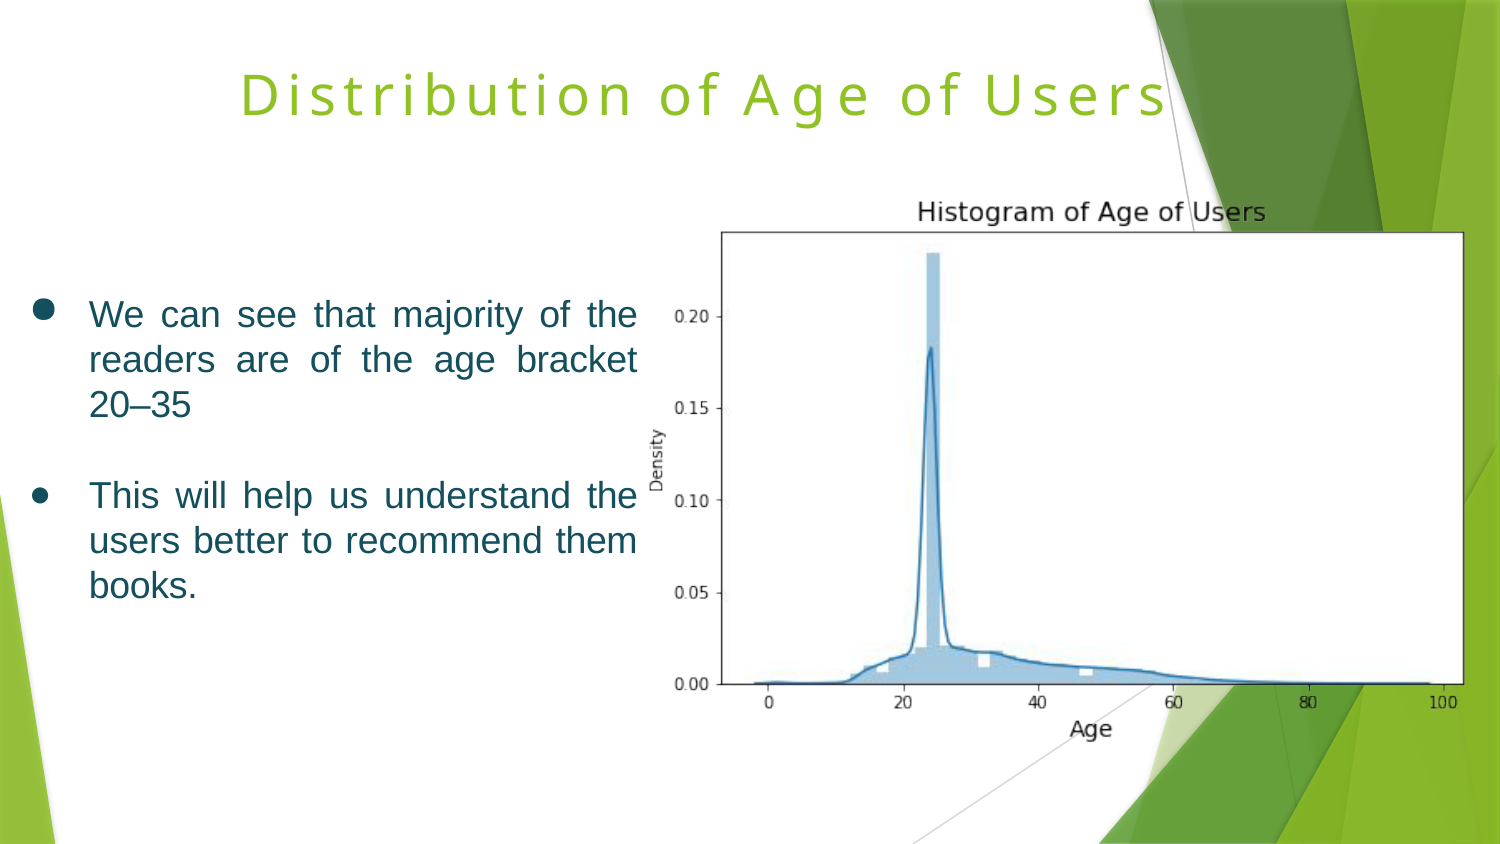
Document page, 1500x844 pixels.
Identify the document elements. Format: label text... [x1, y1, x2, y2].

picture [637, 189, 1476, 749]
title Distribution of Age of Users [237, 27, 1296, 201]
text_box We can see that majority of the readers are of the age bracket 20–35 This will help us understand the users better to recommend them books. [26, 287, 632, 607]
